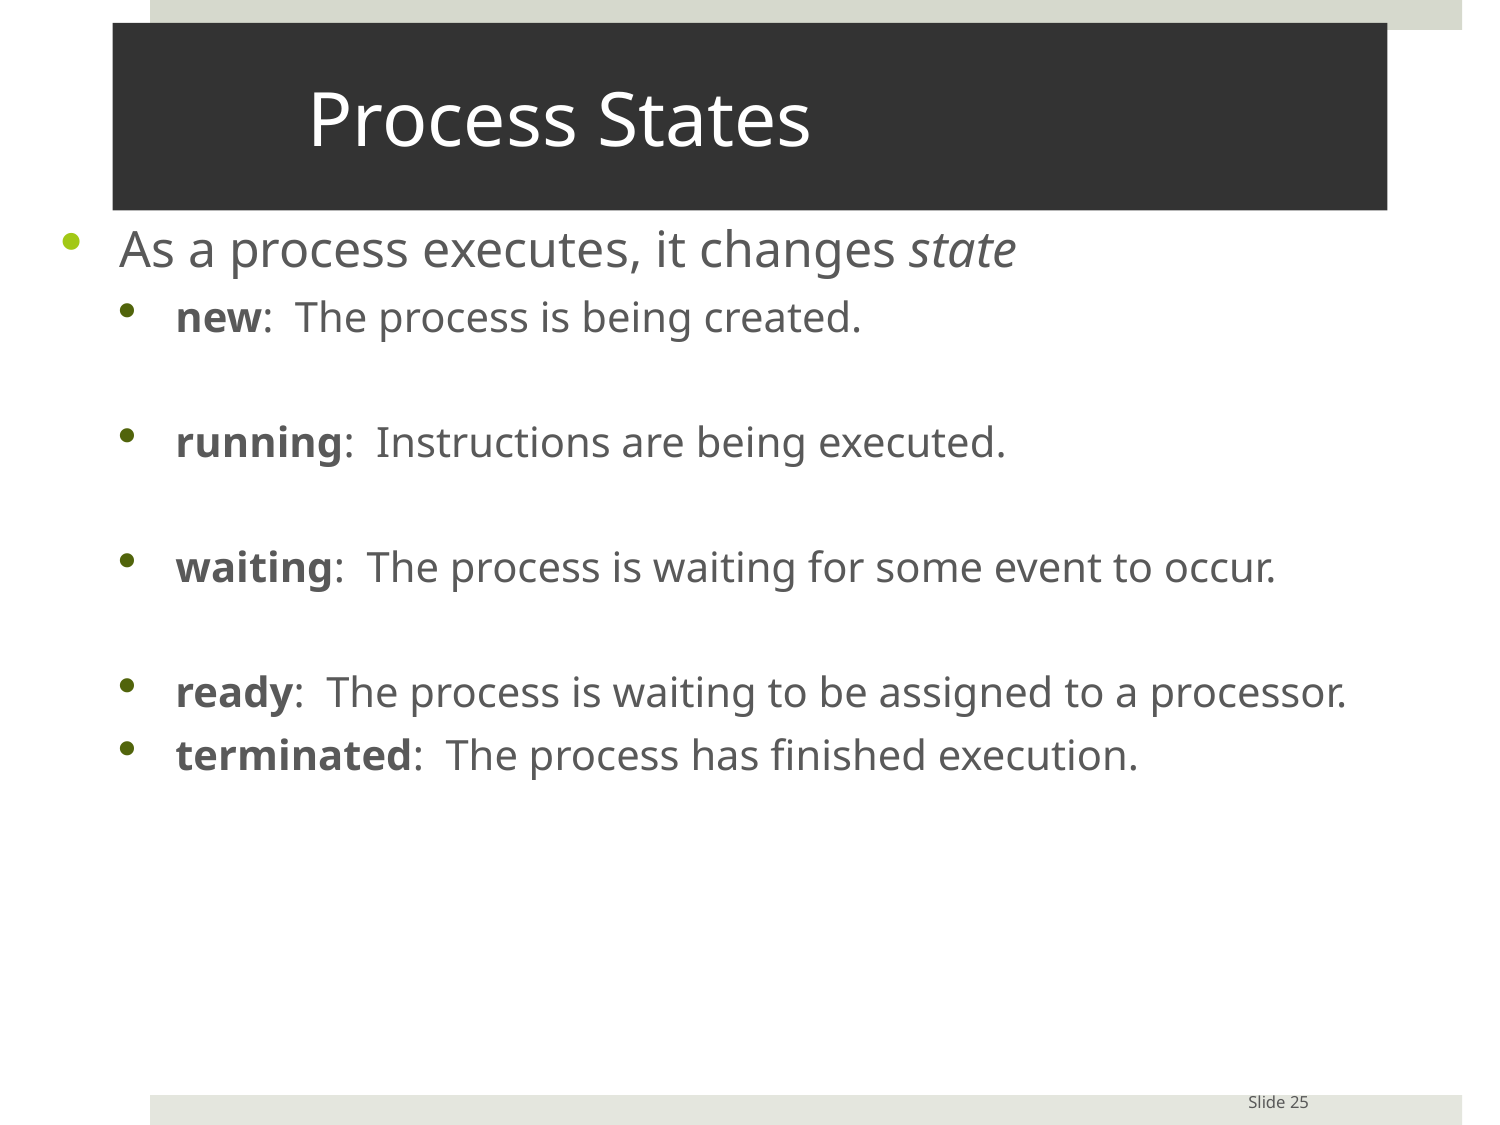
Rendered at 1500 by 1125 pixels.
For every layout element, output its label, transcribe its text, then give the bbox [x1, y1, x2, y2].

list As a process executes, it changes state new: The process is being created. running: Instructions are being executed. waiting: The process is waiting for some event to occur. ready: The process is waiting to be assigned to a processor. terminated: The process has finished execution. [47, 210, 1436, 988]
title Process States [112, 22, 1388, 210]
slide_number Slide 25 [1122, 1081, 1435, 1125]
